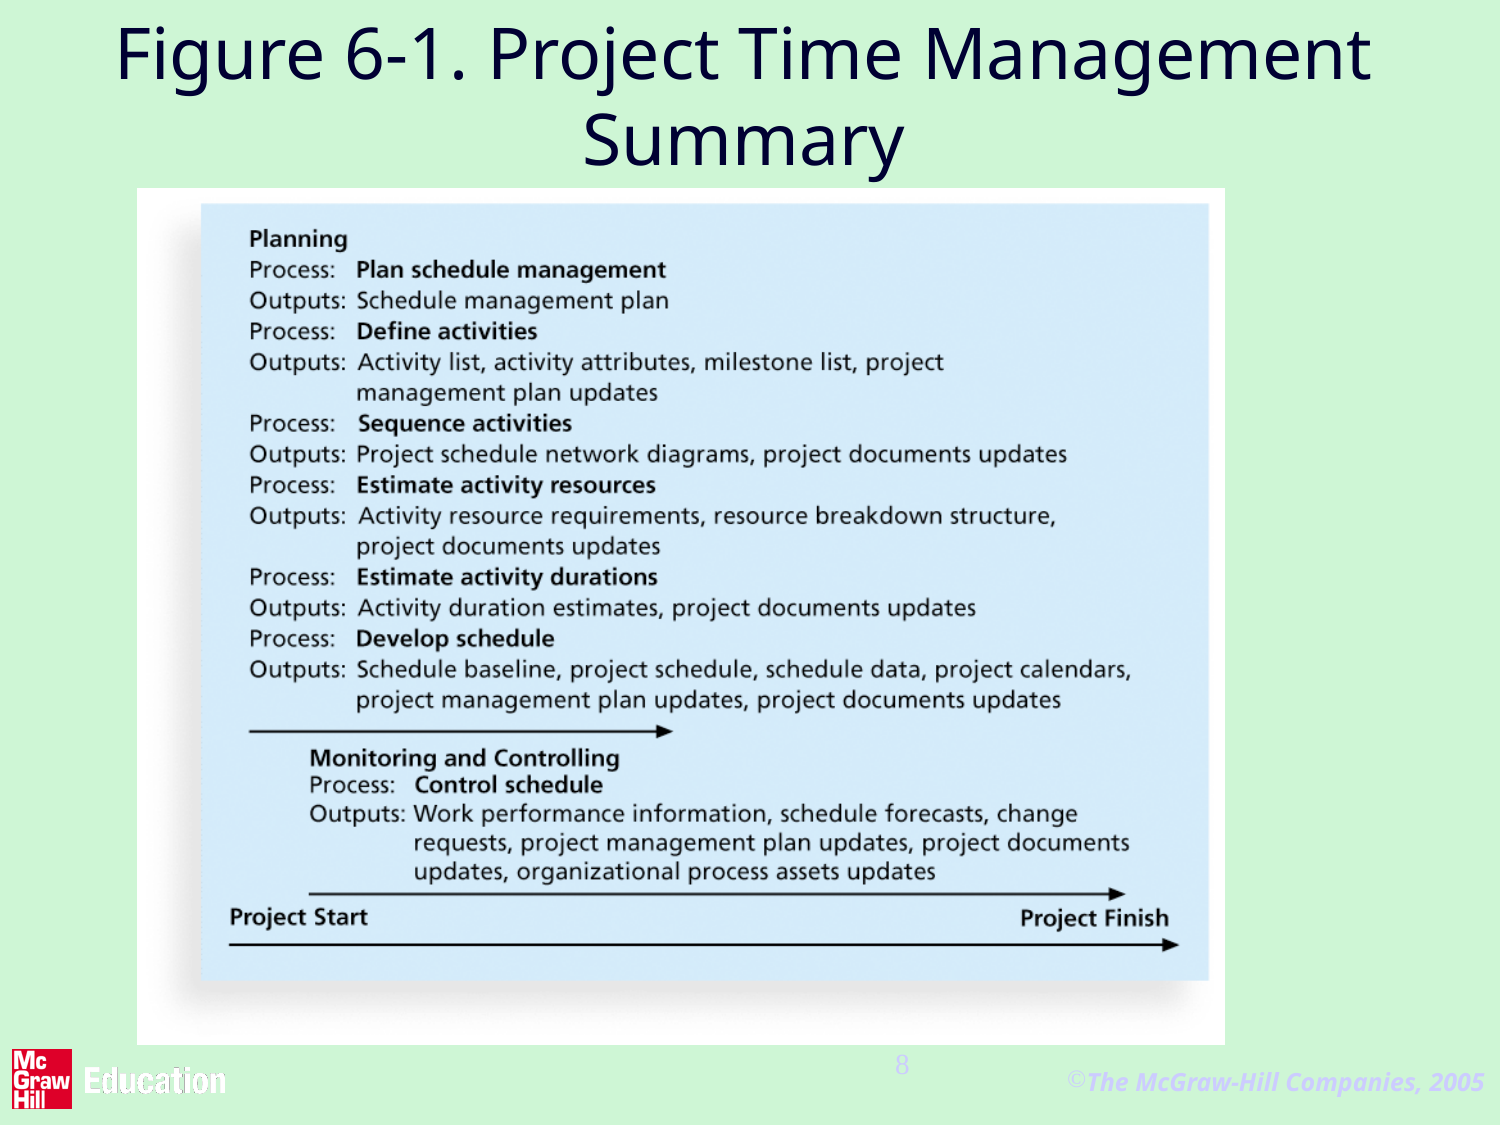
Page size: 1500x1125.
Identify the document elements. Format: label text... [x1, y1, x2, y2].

slide_number 8 [549, 1045, 925, 1100]
picture [137, 188, 1225, 1045]
picture [12, 1049, 225, 1109]
title Figure 6-1. Project Time Management Summary [62, 0, 1426, 188]
